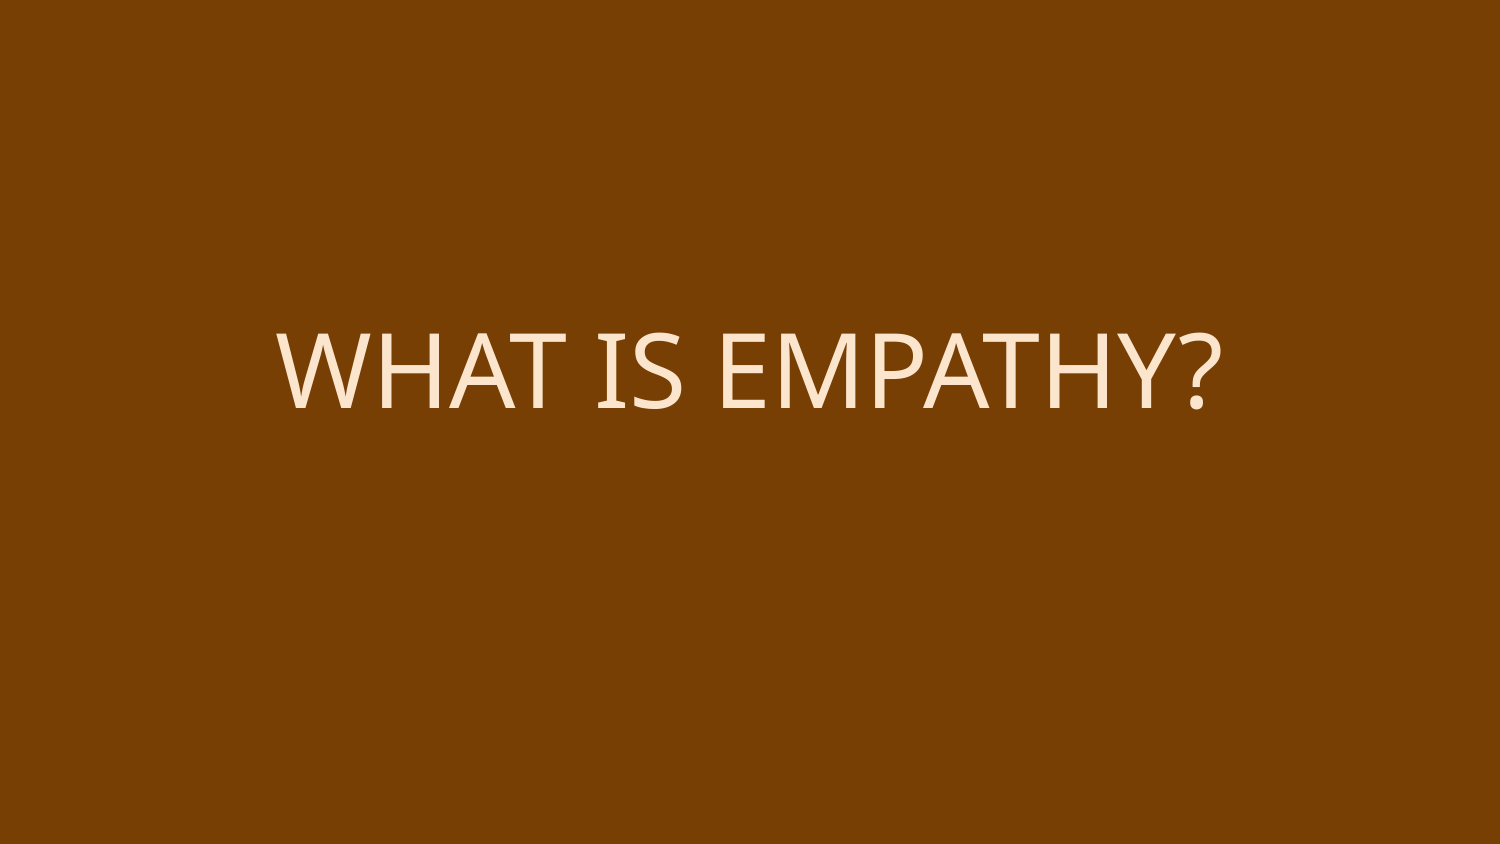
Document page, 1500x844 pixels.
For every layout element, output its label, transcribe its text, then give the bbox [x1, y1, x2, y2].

text_box WHAT IS EMPATHY? [260, 289, 1240, 444]
